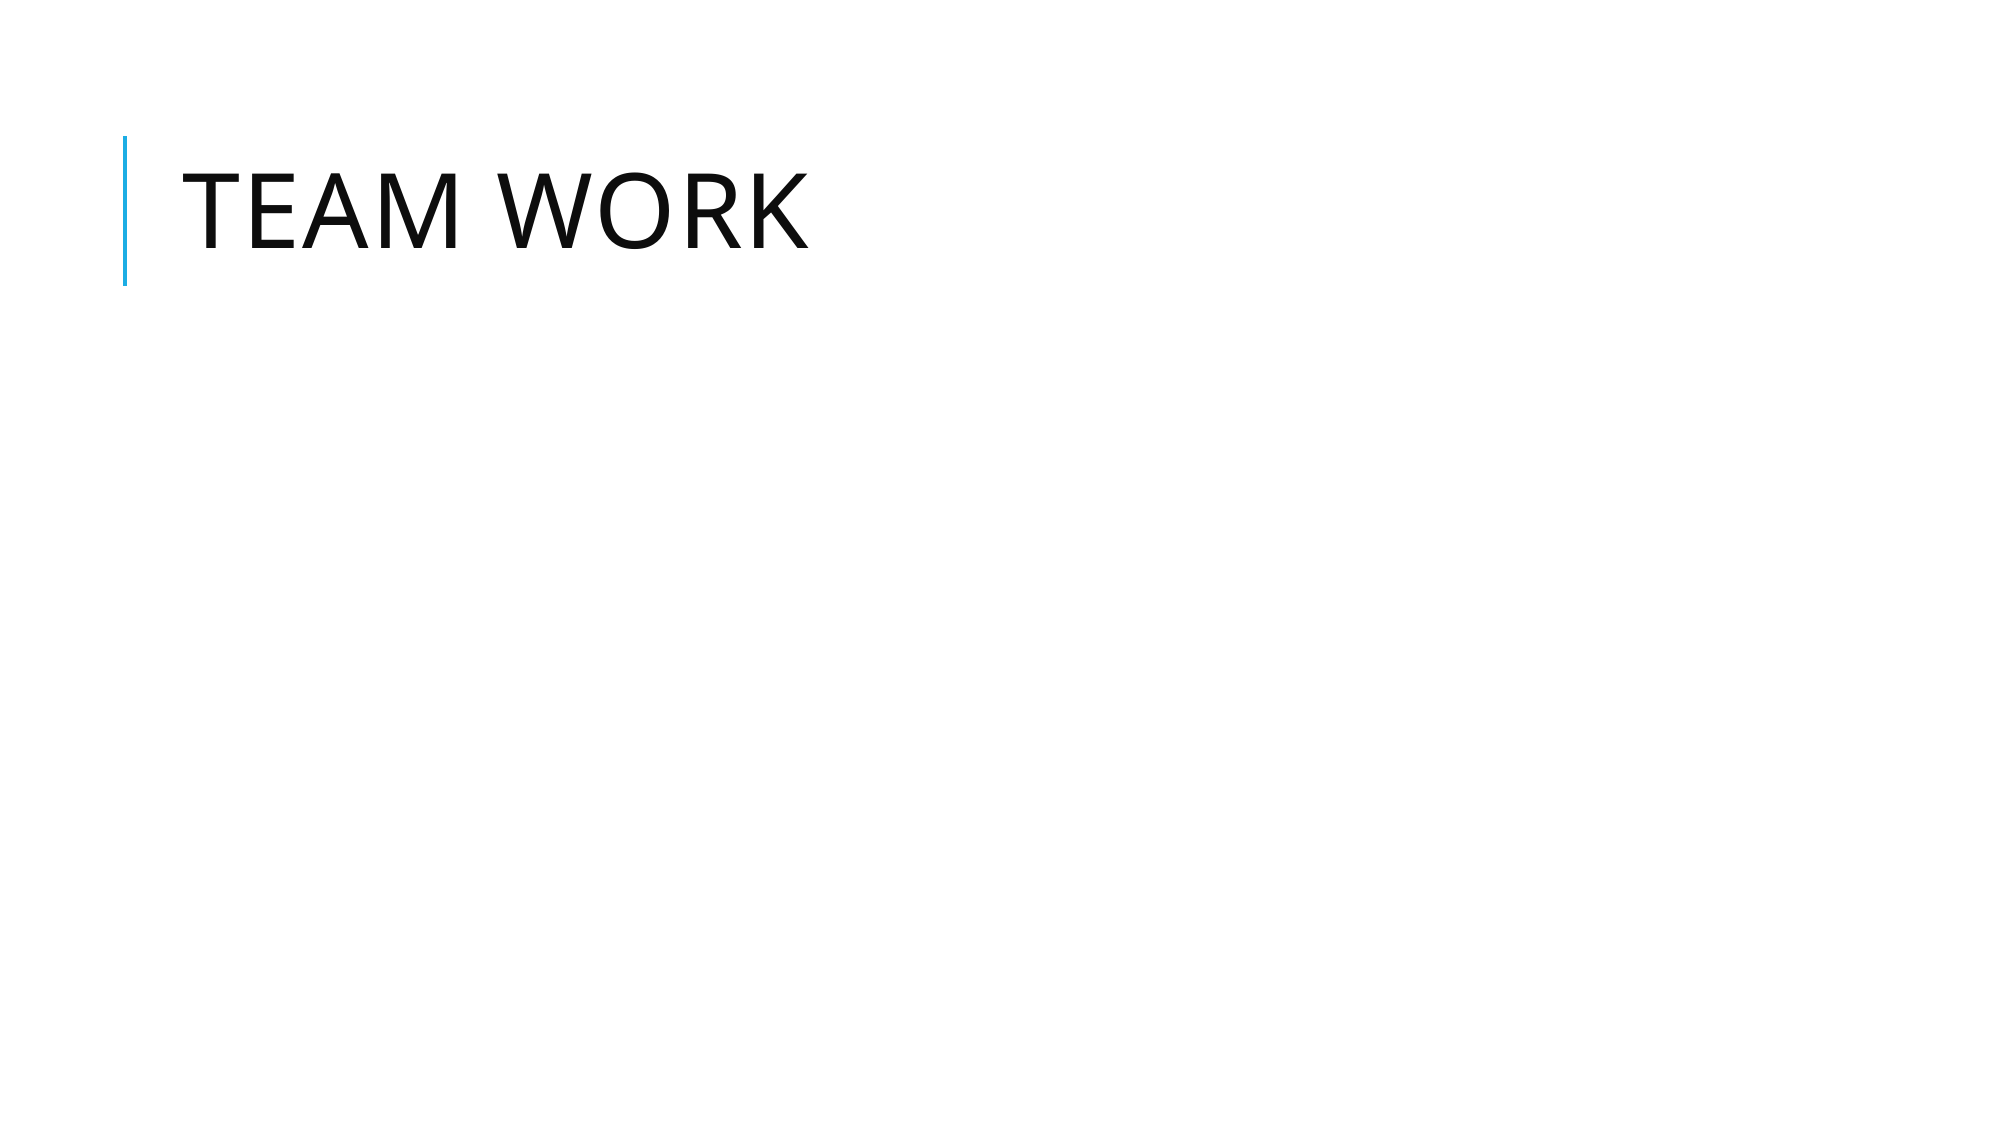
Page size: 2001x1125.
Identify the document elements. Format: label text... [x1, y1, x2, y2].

title Team Work [168, 96, 1763, 342]
